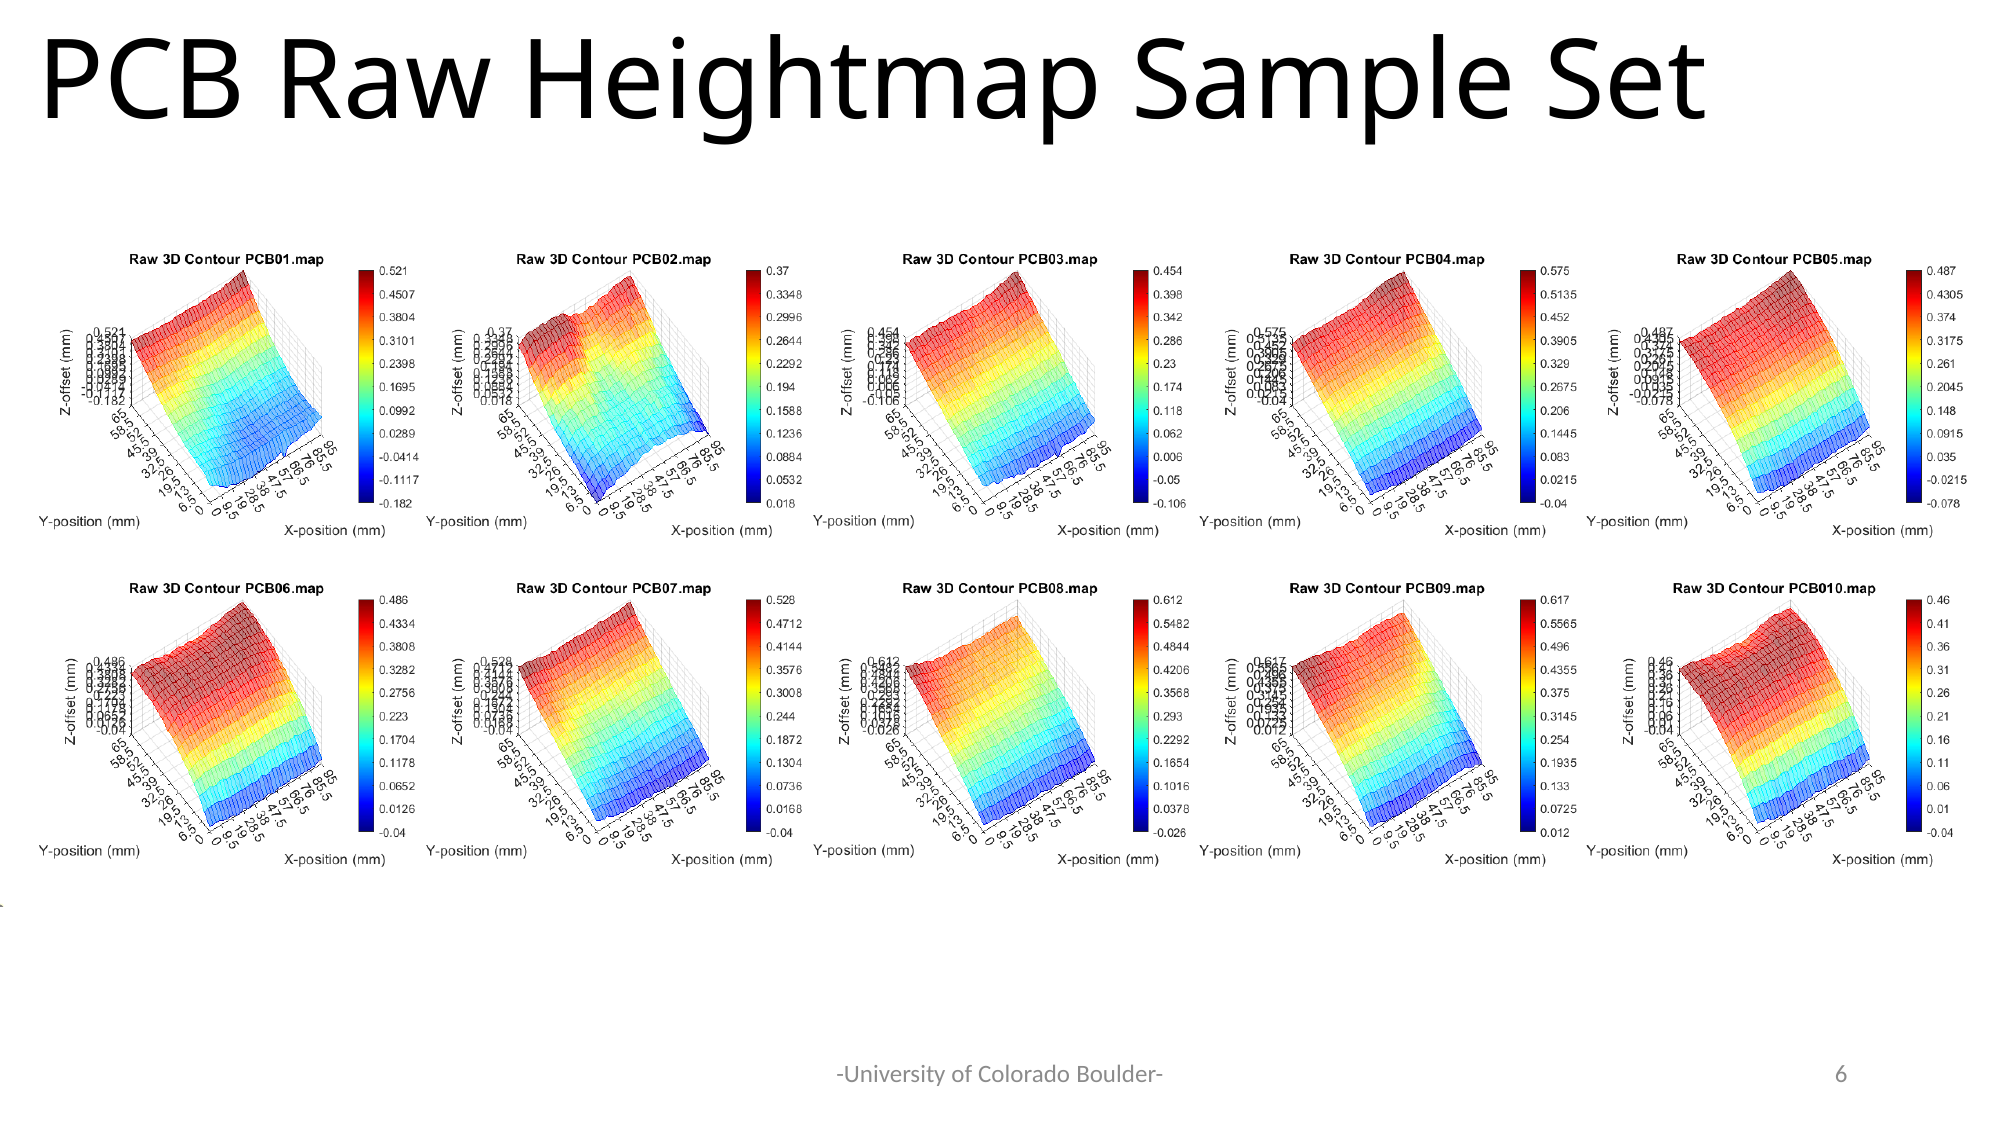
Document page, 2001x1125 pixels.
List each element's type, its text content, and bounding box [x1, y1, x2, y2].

footer -University of Colorado Boulder- [662, 1042, 1338, 1103]
title PCB Raw Heightmap Sample Set [22, 0, 1748, 150]
picture [0, 218, 2000, 907]
slide_number 6 [1412, 1042, 1863, 1103]
